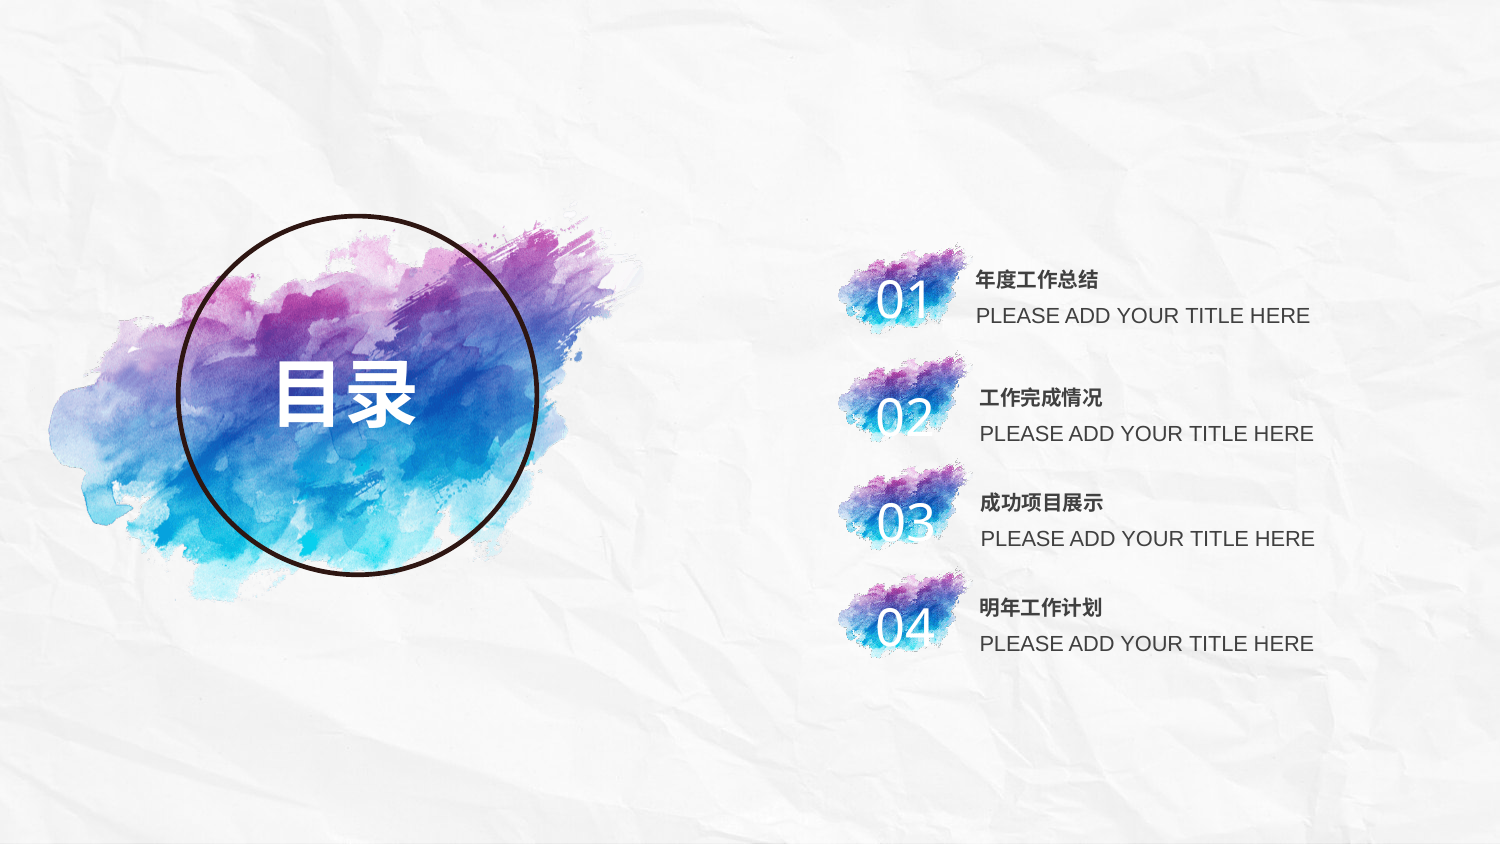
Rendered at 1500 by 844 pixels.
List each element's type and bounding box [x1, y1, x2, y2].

picture [829, 456, 974, 558]
picture [8, 190, 644, 635]
text_box [920, 591, 1409, 662]
text_box [916, 263, 1405, 334]
text_box [921, 486, 1410, 557]
picture [829, 348, 974, 450]
text_box [920, 381, 1409, 452]
picture [829, 240, 974, 342]
picture [829, 564, 974, 666]
